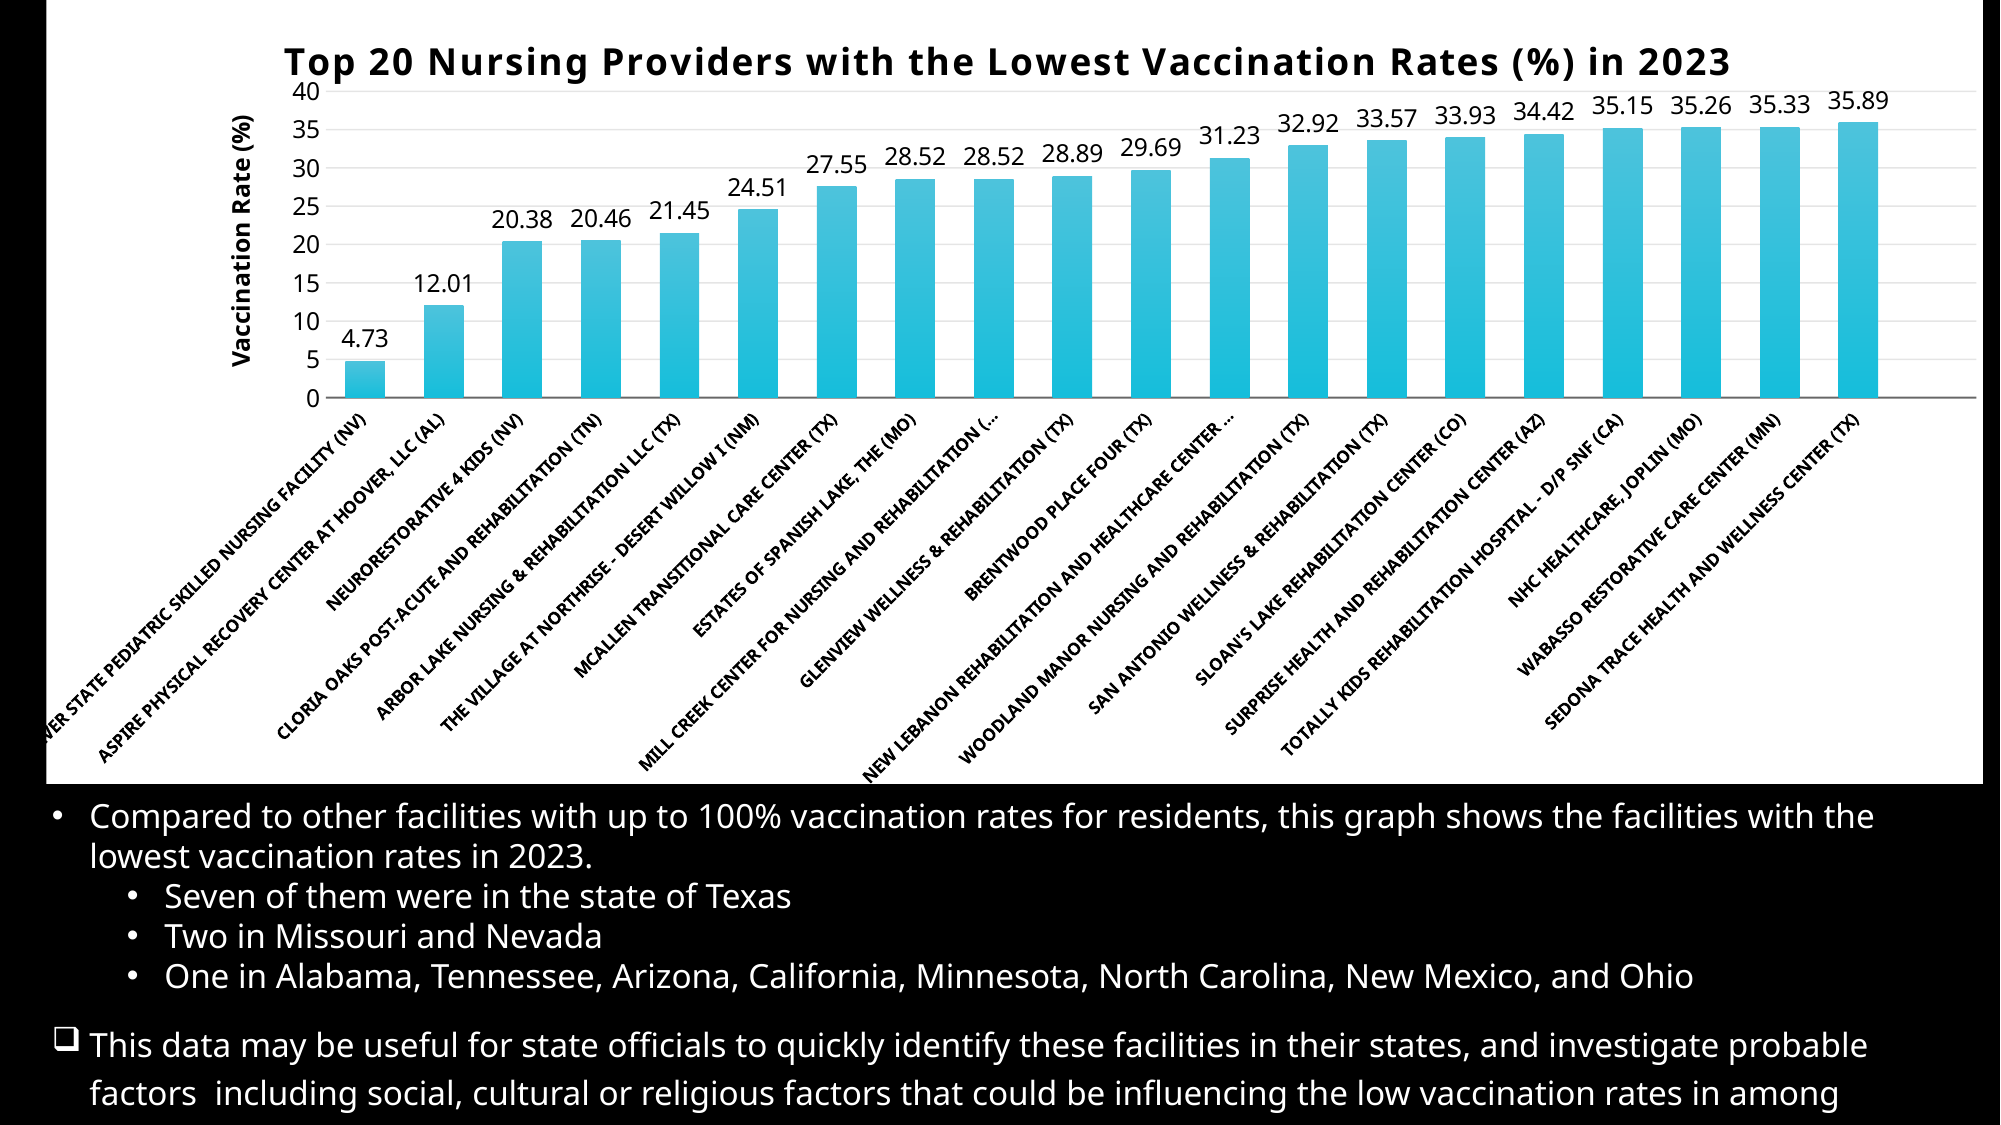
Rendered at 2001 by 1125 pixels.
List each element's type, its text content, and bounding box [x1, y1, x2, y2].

chart [17, 0, 1983, 788]
list Compared to other facilities with up to 100% vaccination rates for residents, this graph shows the facilities with the lowest vaccination rates in 2023. Seven of them were in the state of Texas Two in Missouri and Nevada One in Alabama, Tennessee, Arizona, California, Minnesota, North Carolina, New Mexico, and Ohio This data may be useful for state officials to quickly identify these facilities in their states, and investigate probable factors including social, cultural or religious factors that could be influencing the low vaccination rates in among residents. [36, 788, 1927, 1106]
